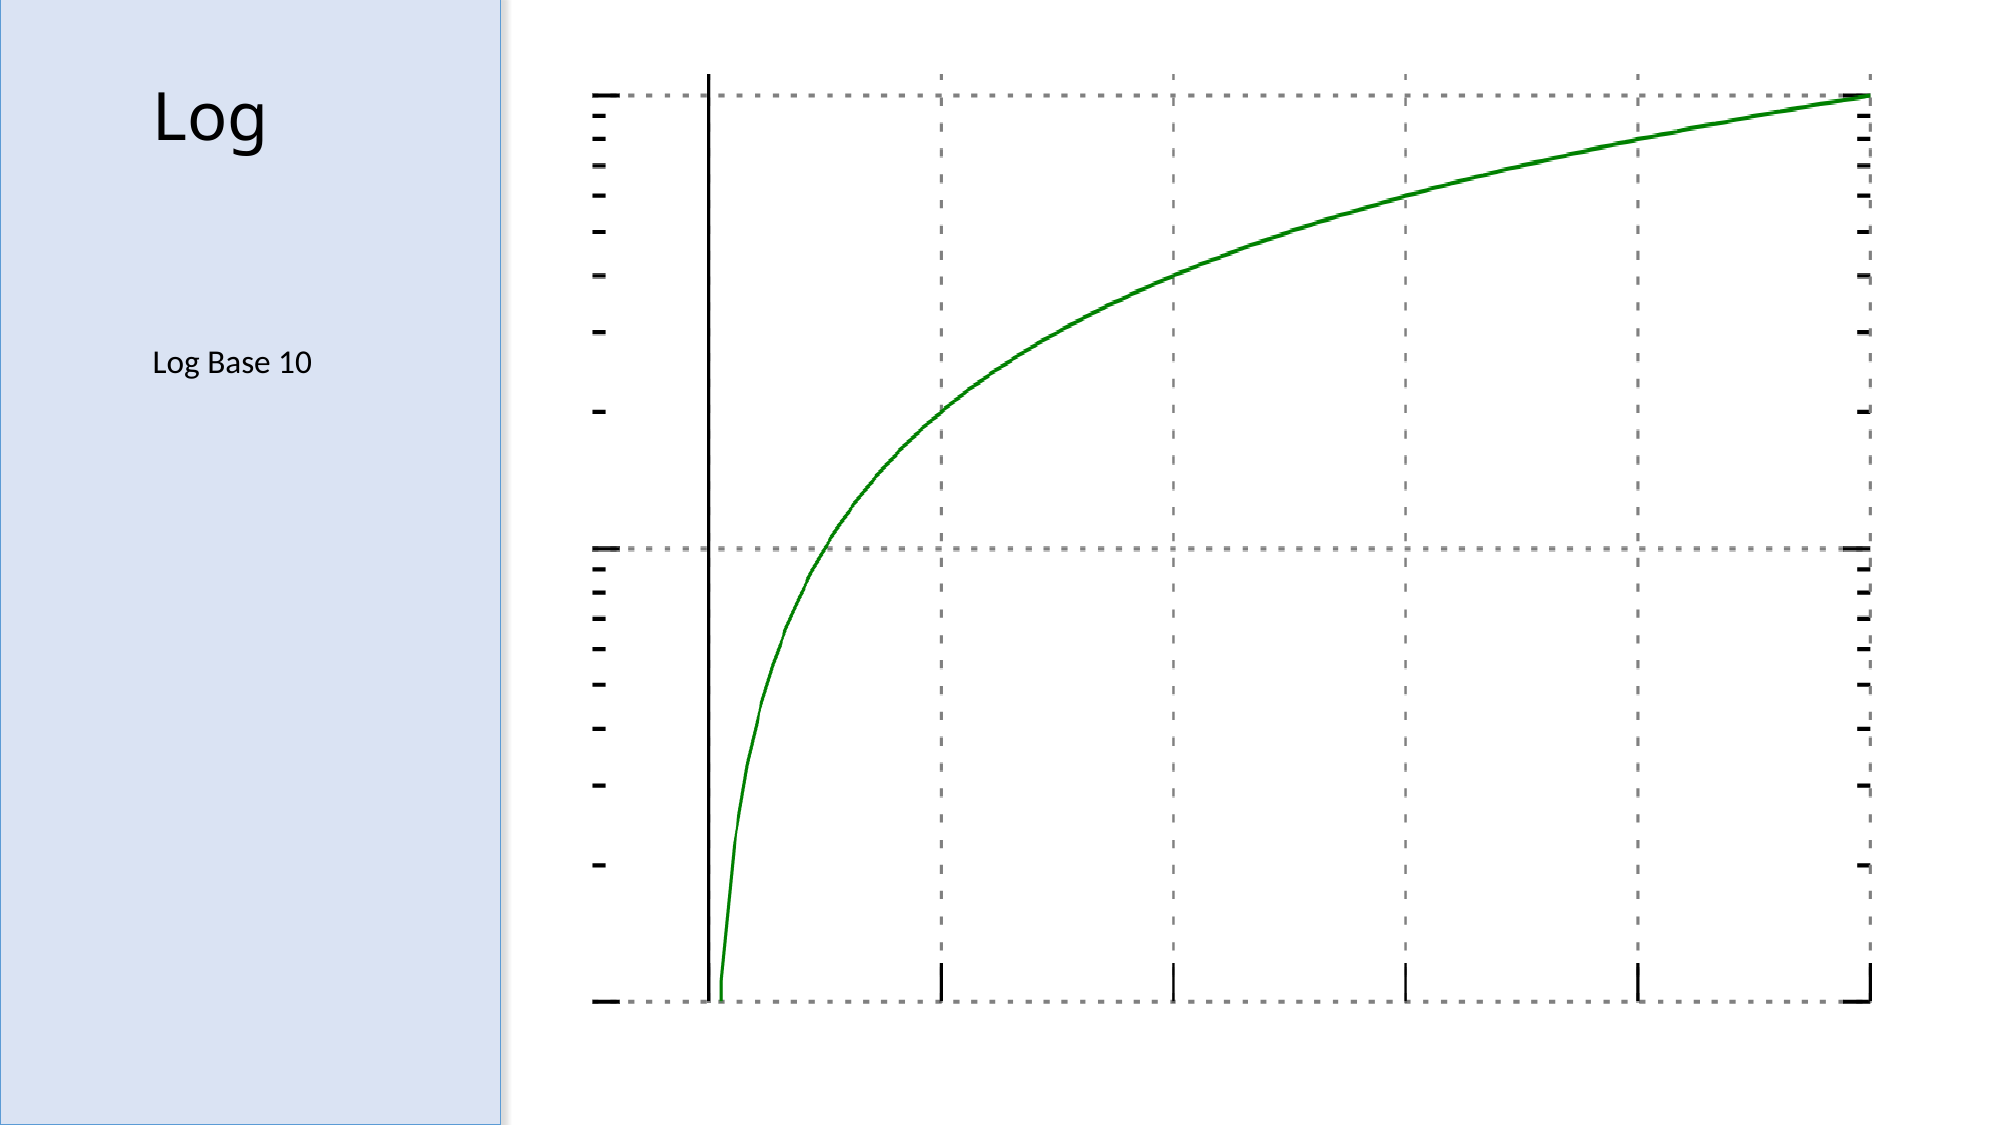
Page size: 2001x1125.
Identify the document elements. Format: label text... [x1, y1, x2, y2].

list Log Base 10 [137, 337, 480, 963]
picture [544, 74, 1907, 1015]
title Log [137, 75, 480, 337]
